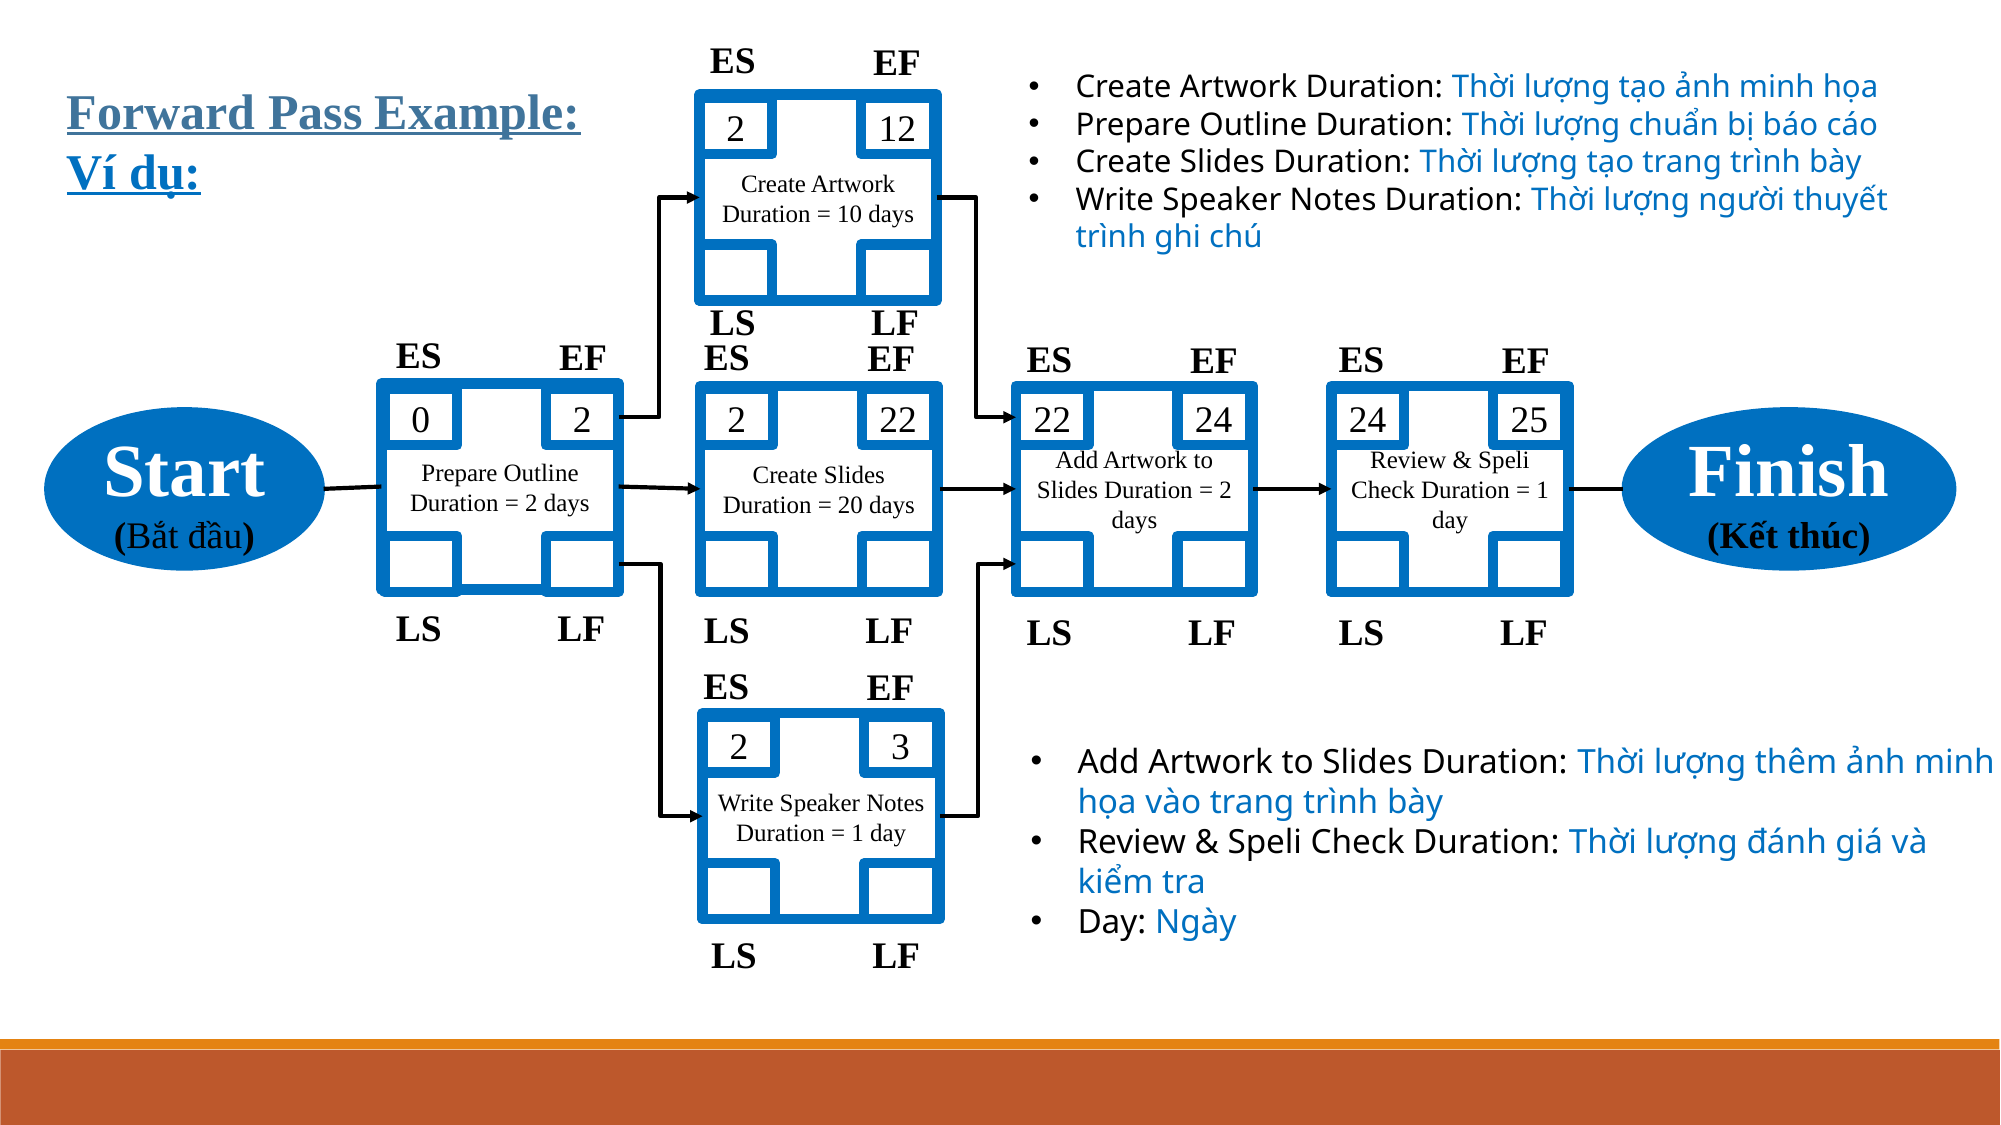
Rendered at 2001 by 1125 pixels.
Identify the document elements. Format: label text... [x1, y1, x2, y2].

text_box [383, 535, 458, 593]
text_box Write Speaker Notes Duration = 1 day [701, 712, 941, 920]
text_box [863, 862, 938, 920]
text_box [545, 535, 620, 593]
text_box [323, 486, 382, 490]
text_box Create Artwork Duration: Thời lượng tạo ảnh minh họa Prepare Outline Duration: Thời lượng chuẩn bị báo cáo Create Slides Duration: Thời lượng tạo trang trình bày Write Speaker Notes Duration: Thời lượng người thuyết trình ghi chú [1014, 59, 1982, 262]
text_box LF [1173, 600, 1252, 661]
text_box 0 [383, 388, 458, 446]
text_box 24 [1176, 389, 1251, 446]
text_box Prepare Outline Duration = 2 days [380, 382, 620, 591]
text_box Create Slides Duration = 20 days [699, 385, 939, 593]
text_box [936, 197, 1017, 418]
text_box LS [1025, 600, 1088, 661]
text_box [1492, 535, 1567, 593]
text_box LF [850, 598, 929, 659]
text_box [708, 243, 773, 302]
text_box Add Artwork to Slides Duration: Thời lượng thêm ảnh minh họa vào trang trình bày Review & Speli Check Duration: Thời lượng đánh giá và kiểm tra Day: Ngày [1015, 732, 2000, 948]
text_box EF [858, 30, 937, 91]
text_box LS [711, 598, 765, 654]
text_box 25 [1492, 388, 1567, 446]
text_box LF [1485, 600, 1563, 661]
text_box EF [544, 325, 615, 385]
text_box LF [856, 290, 933, 350]
text_box ES [708, 350, 765, 385]
text_box [861, 535, 936, 593]
text_box [699, 535, 774, 593]
text_box Create Artwork Duration = 10 days [698, 93, 938, 302]
text_box EF [1175, 328, 1254, 389]
text_box 2 [711, 715, 777, 774]
text_box Add Artwork to Slides Duration = 2 days [1015, 385, 1254, 593]
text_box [618, 197, 700, 418]
text_box Review & Speli Check Duration = 1 day [1330, 385, 1570, 593]
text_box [618, 486, 701, 490]
text_box Start (Bắt đầu) [44, 407, 325, 571]
text_box [1176, 535, 1251, 593]
text_box 2 [698, 97, 773, 155]
text_box ES [381, 323, 457, 384]
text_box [939, 563, 1017, 817]
text_box Forward Pass Example: Ví dụ: [52, 71, 661, 267]
text_box EF [1487, 329, 1565, 389]
text_box LS [696, 923, 772, 984]
text_box LF [857, 923, 936, 984]
text_box ES [711, 654, 765, 715]
text_box 3 [863, 715, 936, 774]
text_box 2 [699, 388, 774, 446]
text_box EF [851, 656, 930, 716]
text_box LS [1323, 600, 1400, 661]
text_box [1015, 535, 1090, 593]
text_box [618, 563, 704, 817]
text_box LS [381, 597, 457, 657]
text_box [701, 862, 777, 920]
text_box LF [542, 597, 615, 657]
text_box ES [1323, 327, 1400, 388]
text_box 2 [545, 388, 620, 446]
text_box [1330, 535, 1405, 593]
text_box EF [852, 326, 931, 387]
text_box 22 [1015, 388, 1090, 446]
text_box Finish (Kết thúc) [1621, 407, 1957, 571]
text_box ES [695, 29, 771, 89]
text_box [860, 243, 933, 290]
text_box LS [708, 290, 771, 350]
text_box ES [1025, 327, 1088, 387]
text_box 22 [861, 388, 936, 446]
text_box 24 [1330, 388, 1405, 446]
text_box 12 [860, 97, 935, 155]
